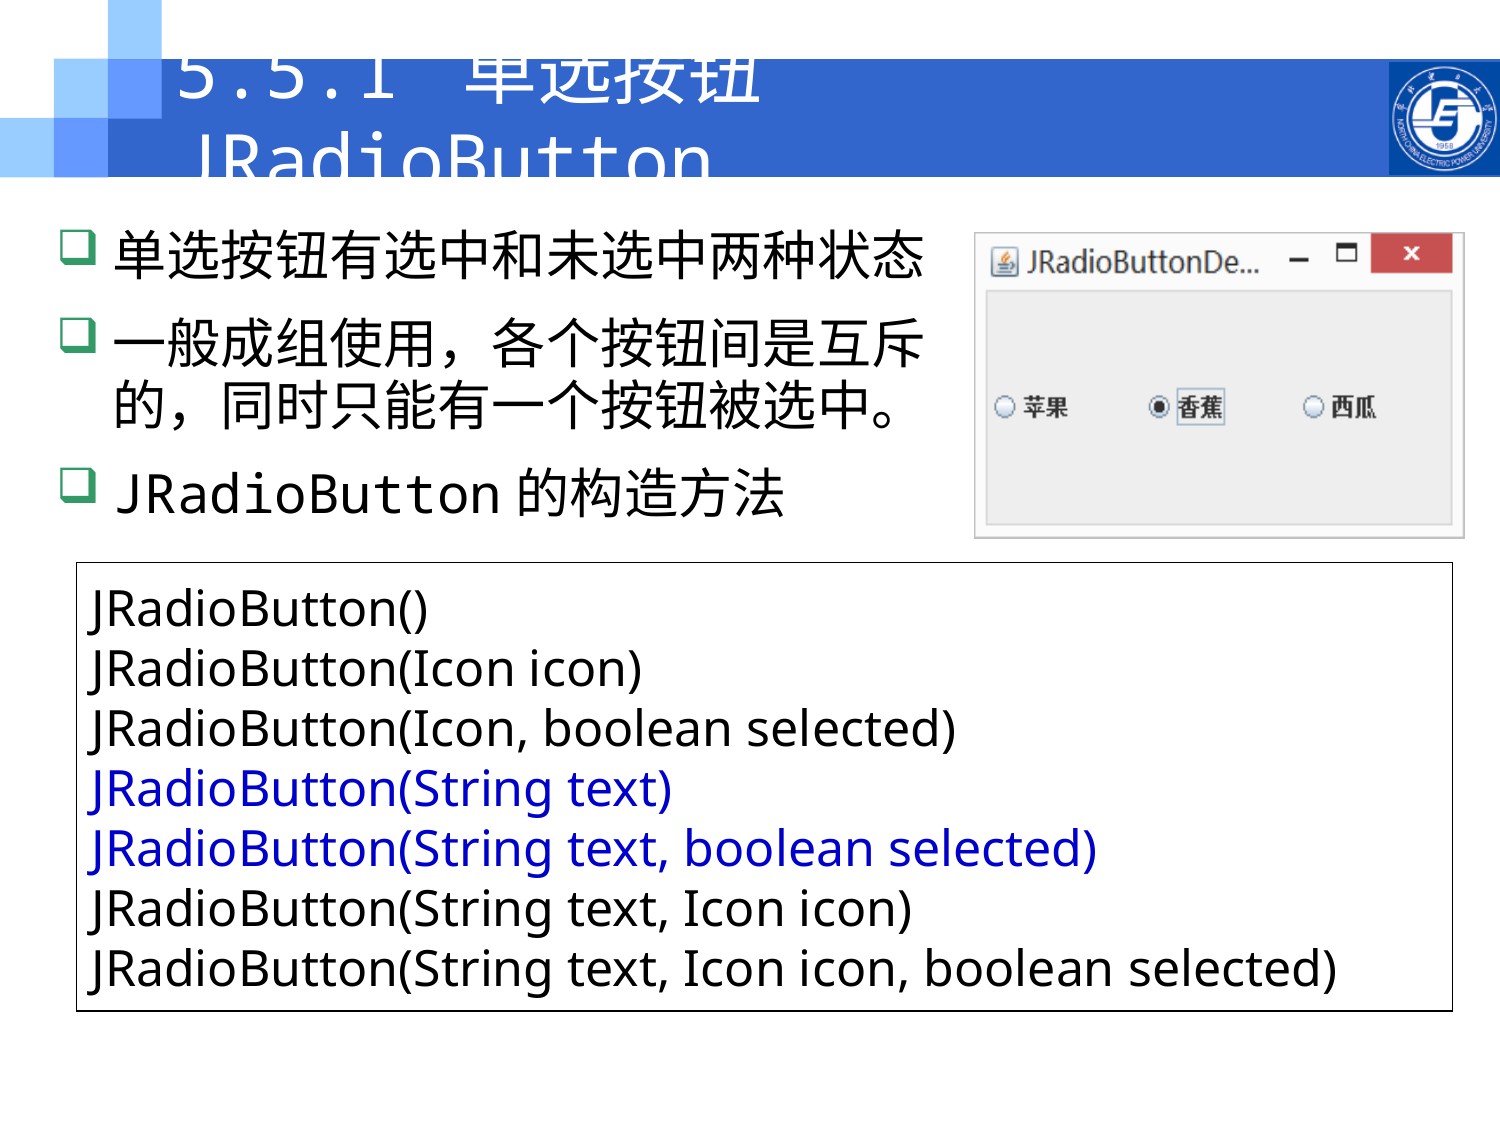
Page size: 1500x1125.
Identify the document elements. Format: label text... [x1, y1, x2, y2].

picture [1389, 62, 1500, 175]
title 5.5.1 单选按钮JRadioButton [159, 66, 1329, 161]
text_box JRadioButton() JRadioButton(Icon icon) JRadioButton(Icon, boolean selected) JRadioButton(String text) JRadioButton(String text, boolean selected) JRadioButton(String text, Icon icon) JRadioButton(String text, Icon icon, boolean selected) [76, 562, 1453, 1012]
list 单选按钮有选中和未选中两种状态 一般成组使用，各个按钮间是互斥的，同时只能有一个按钮被选中。 JRadioButton的构造方法 [41, 216, 951, 551]
picture [974, 232, 1465, 539]
